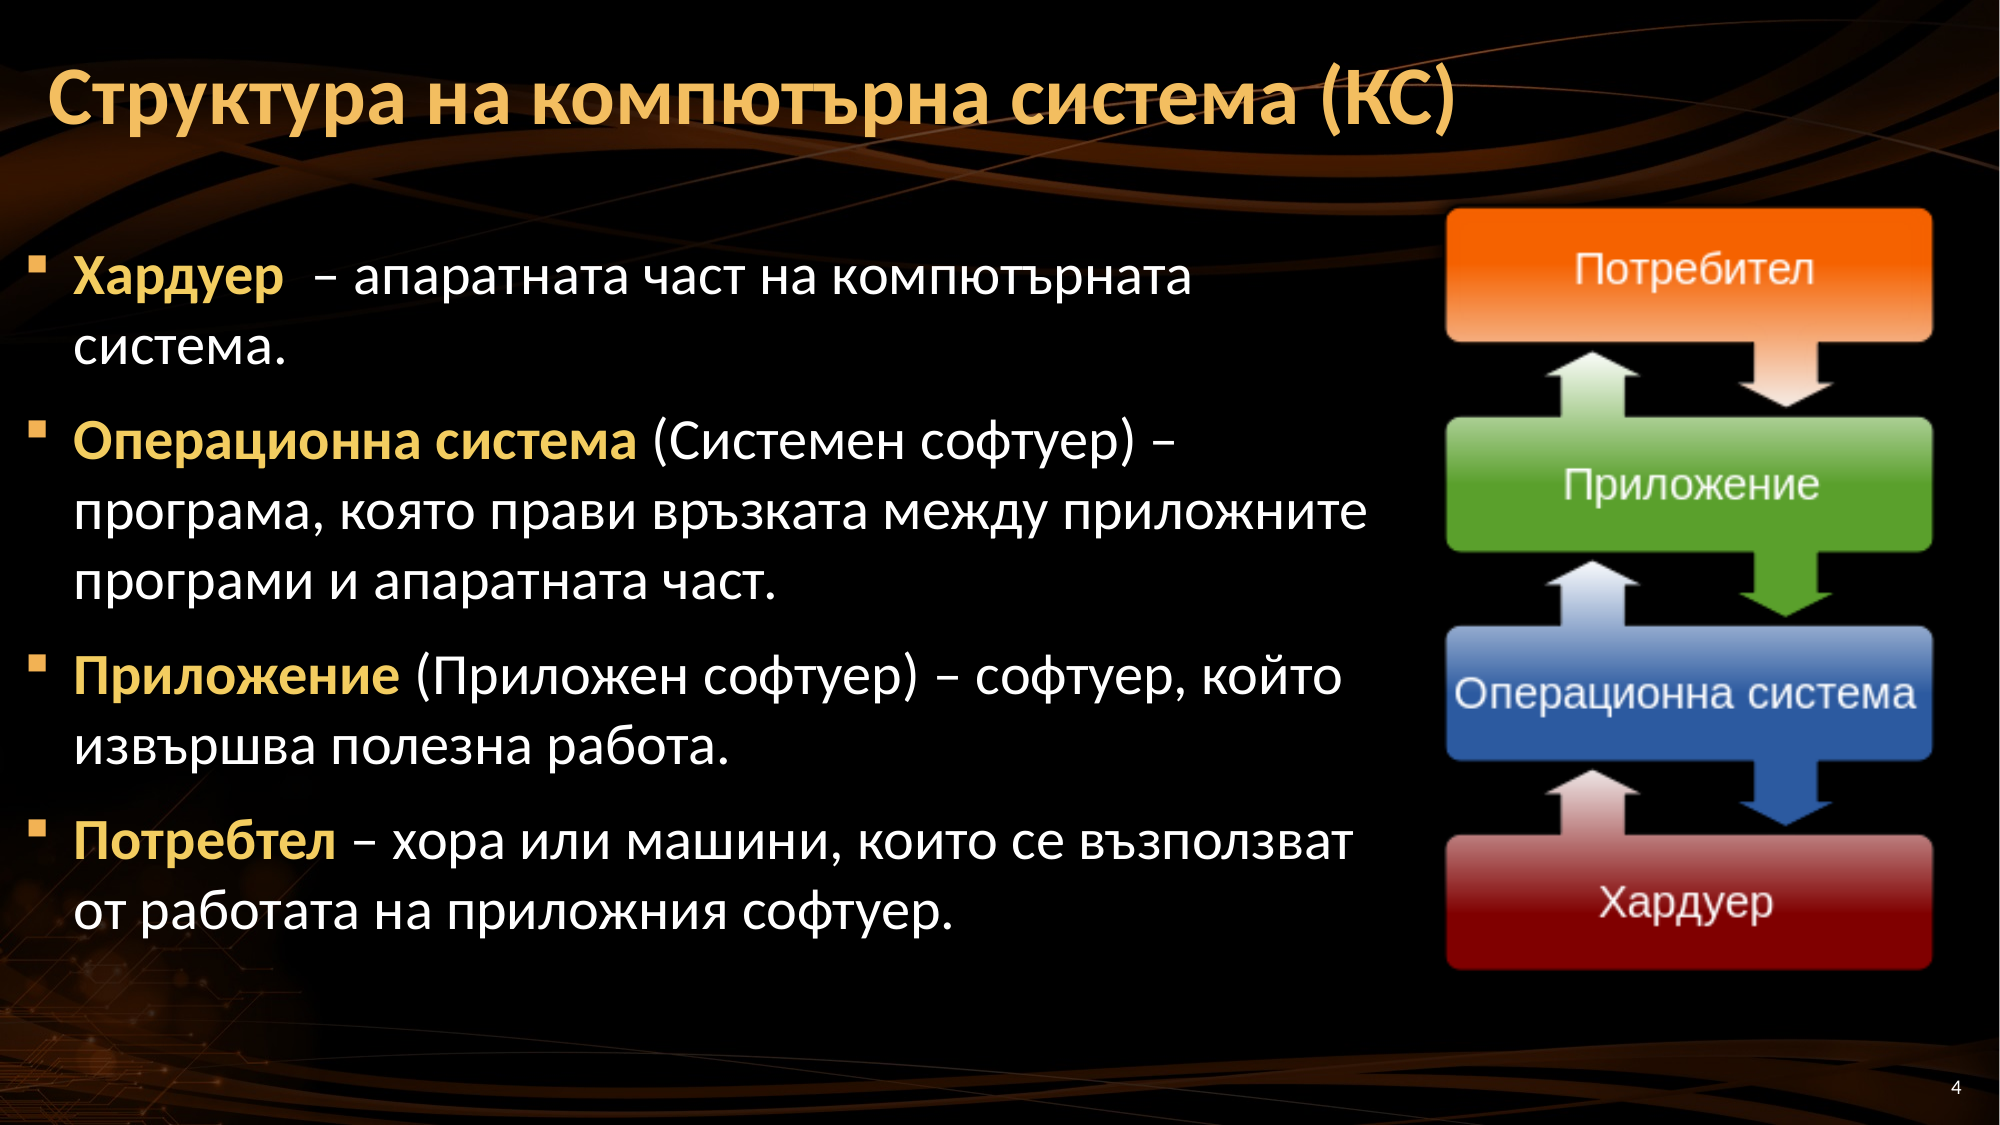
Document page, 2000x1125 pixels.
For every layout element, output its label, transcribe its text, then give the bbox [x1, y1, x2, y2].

slide_number 4 [1897, 1070, 1968, 1103]
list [1412, 178, 1968, 1001]
text_box Хардуер – апаратната част на компютърната система. Операционна система (Системен софтуер) – програма, която прави връзката между приложните програми и апаратната част. Приложение (Приложен софтуер) – софтуер, който извършва полезна работа. Потребтел – хора или машини, които се възползват от работата на приложния софтуер. [6, 230, 1388, 1125]
picture [0, 0, 2000, 1125]
title Структура на компютърна система (КС) [30, 6, 1968, 189]
